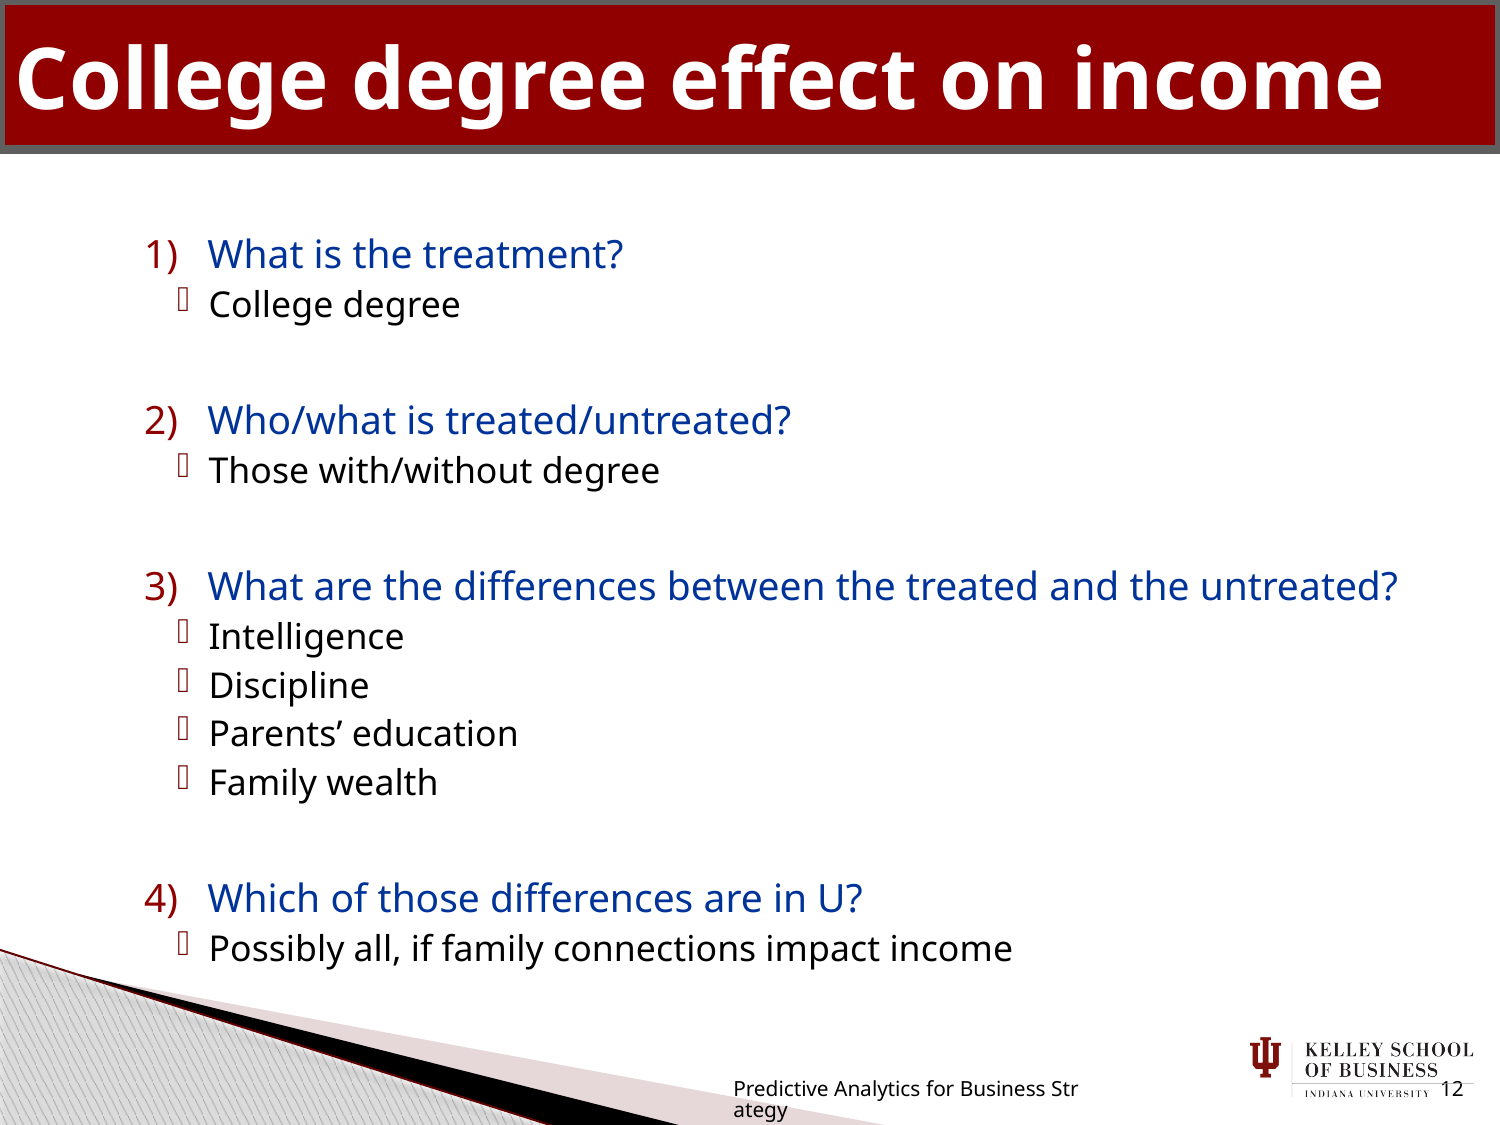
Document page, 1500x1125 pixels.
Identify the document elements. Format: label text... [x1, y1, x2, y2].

slide_number 12 [1468, 1107, 1479, 1112]
picture [1249, 1037, 1476, 1101]
list What is the treatment? College degree Who/what is treated/untreated? Those with/without degree What are the differences between the treated and the untreated? Intelligence Discipline Parents’ education Family wealth Which of those differences are in U? Possibly all, if family connections impact income [75, 162, 1425, 988]
footer Predictive Analytics for Business Strategy [718, 1051, 1105, 1112]
title College degree effect on income [0, 0, 1500, 154]
